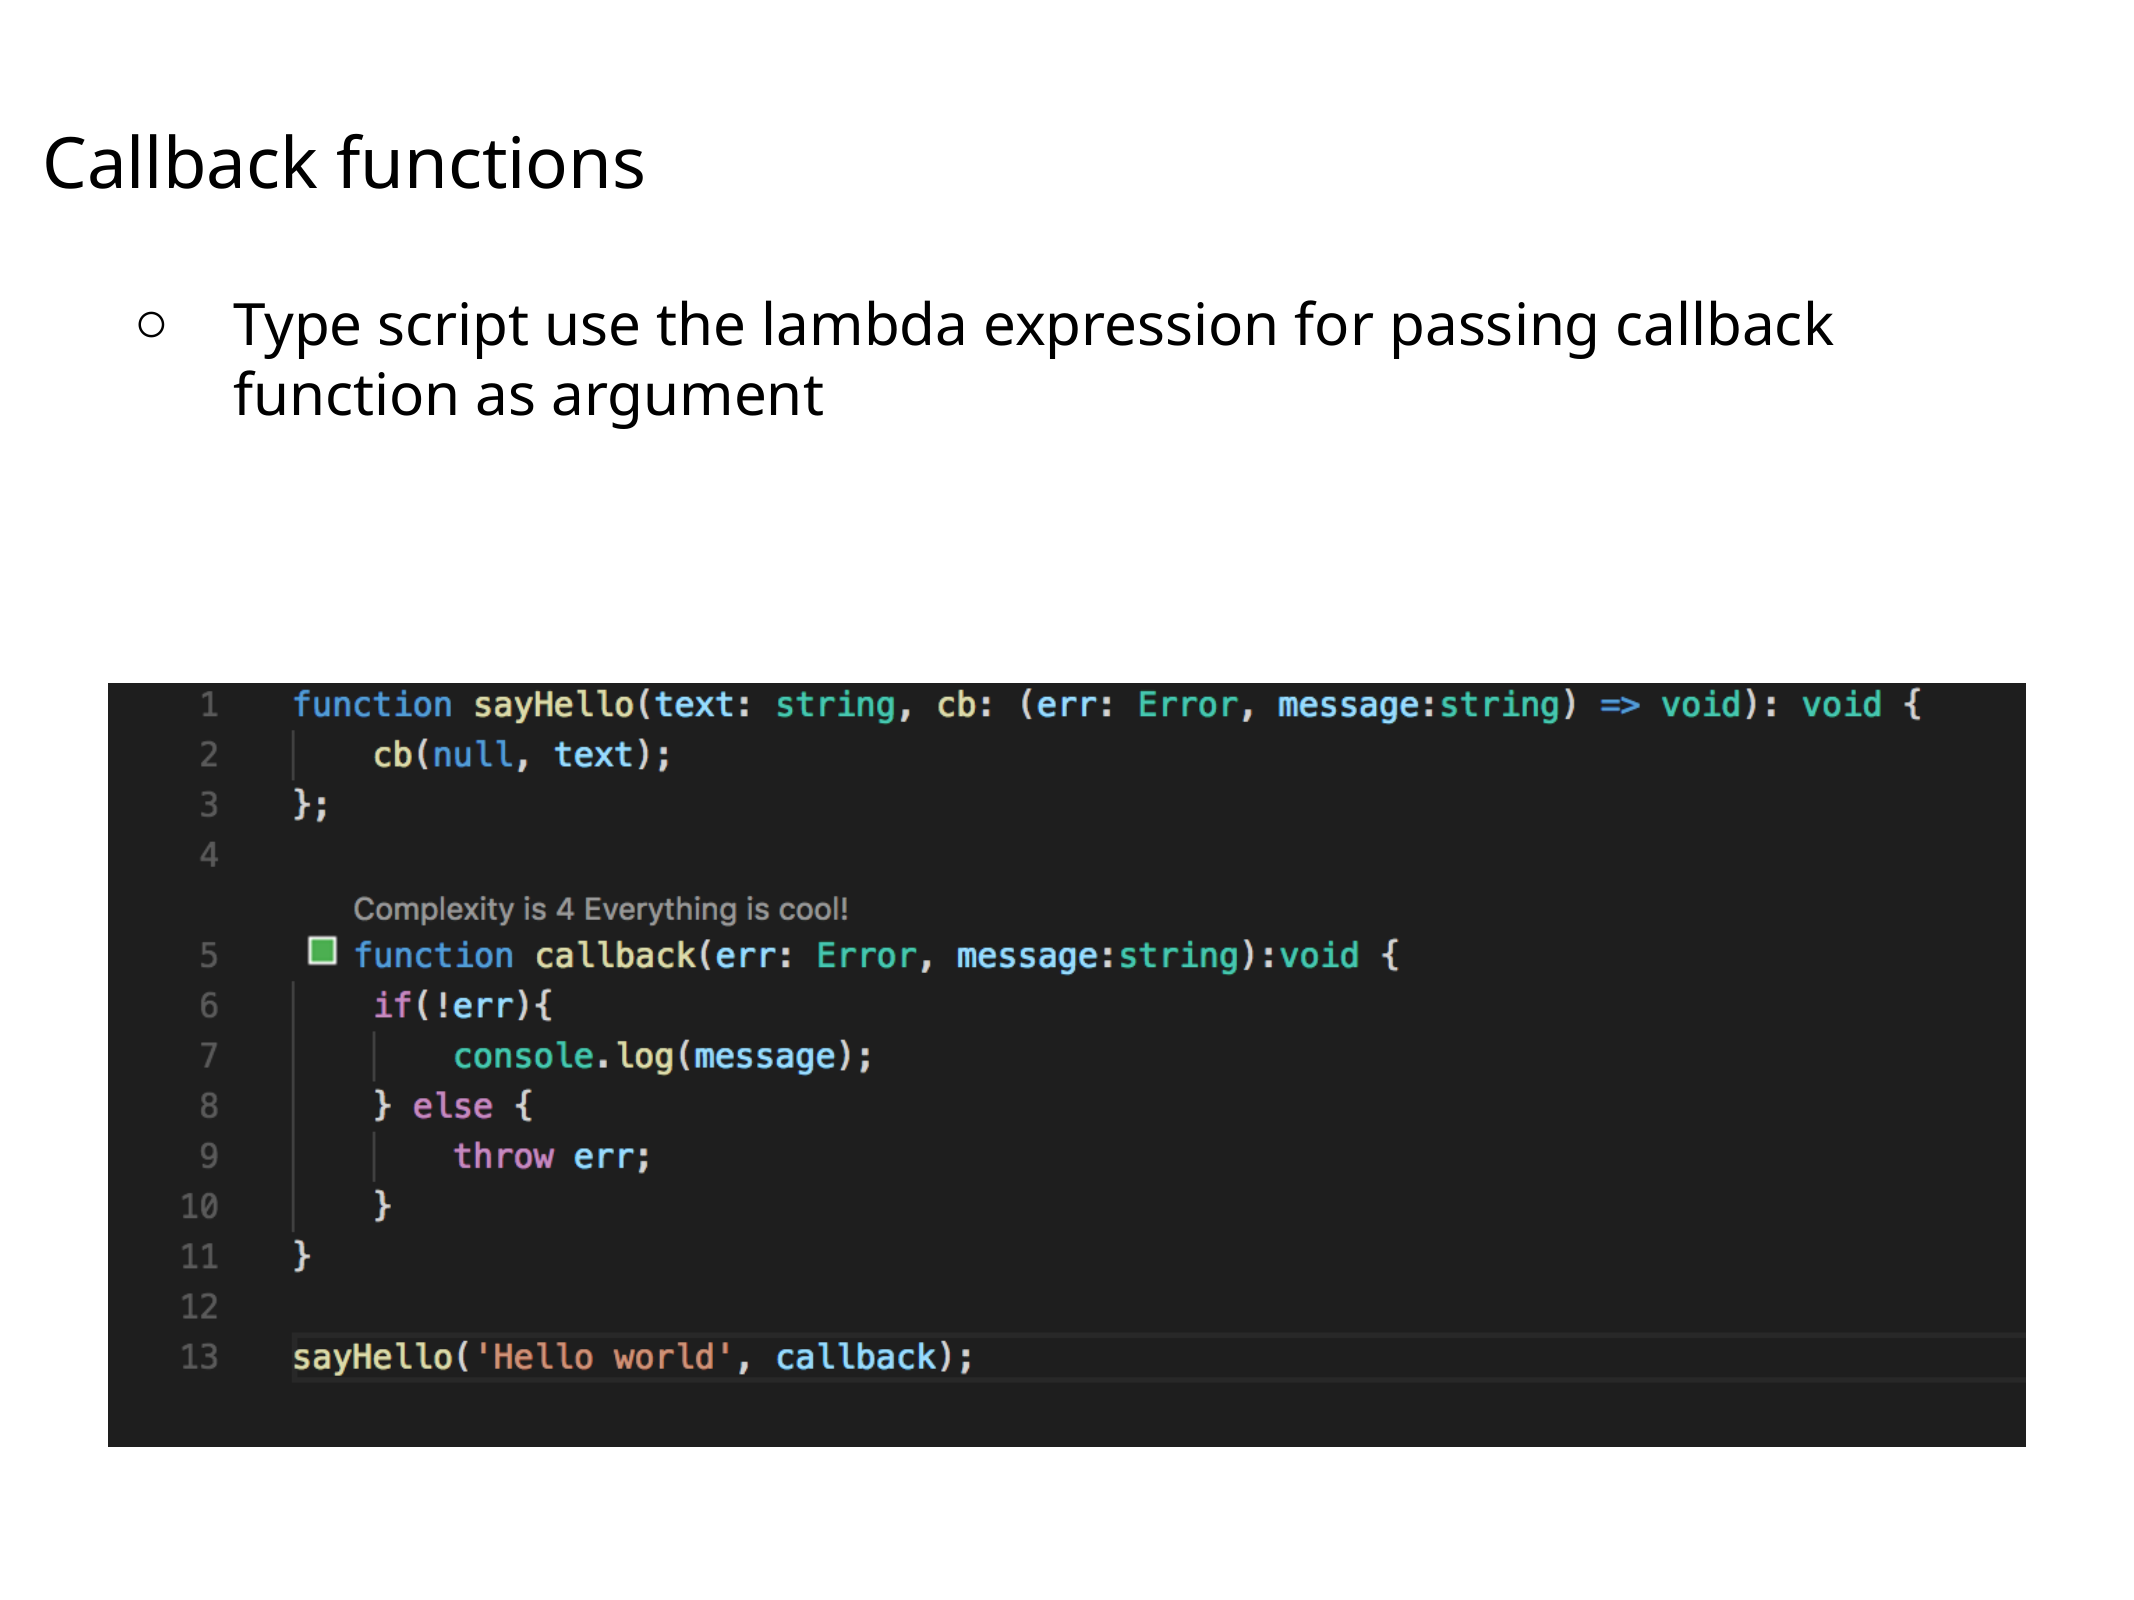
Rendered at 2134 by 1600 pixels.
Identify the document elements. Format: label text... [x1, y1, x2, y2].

picture [107, 682, 2026, 1448]
text_box Callback functions Type script use the lambda expression for passing callback function as argument [20, 96, 1921, 449]
